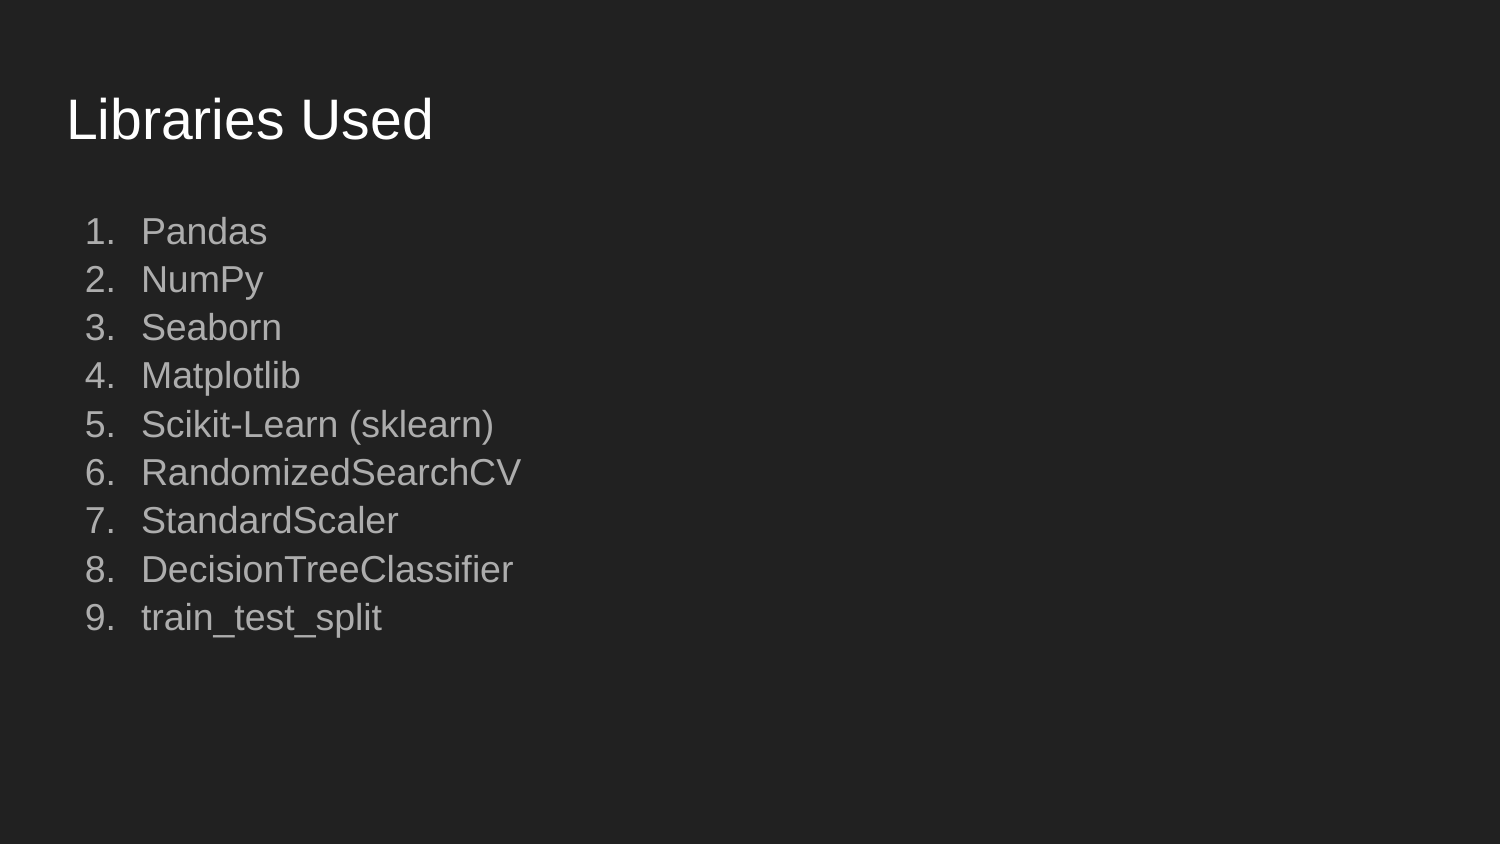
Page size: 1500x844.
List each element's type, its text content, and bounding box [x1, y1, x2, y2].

list Pandas NumPy Seaborn Matplotlib Scikit-Learn (sklearn) RandomizedSearchCV StandardScaler DecisionTreeClassifier train_test_split [51, 189, 1449, 750]
title Libraries Used [51, 72, 1449, 167]
